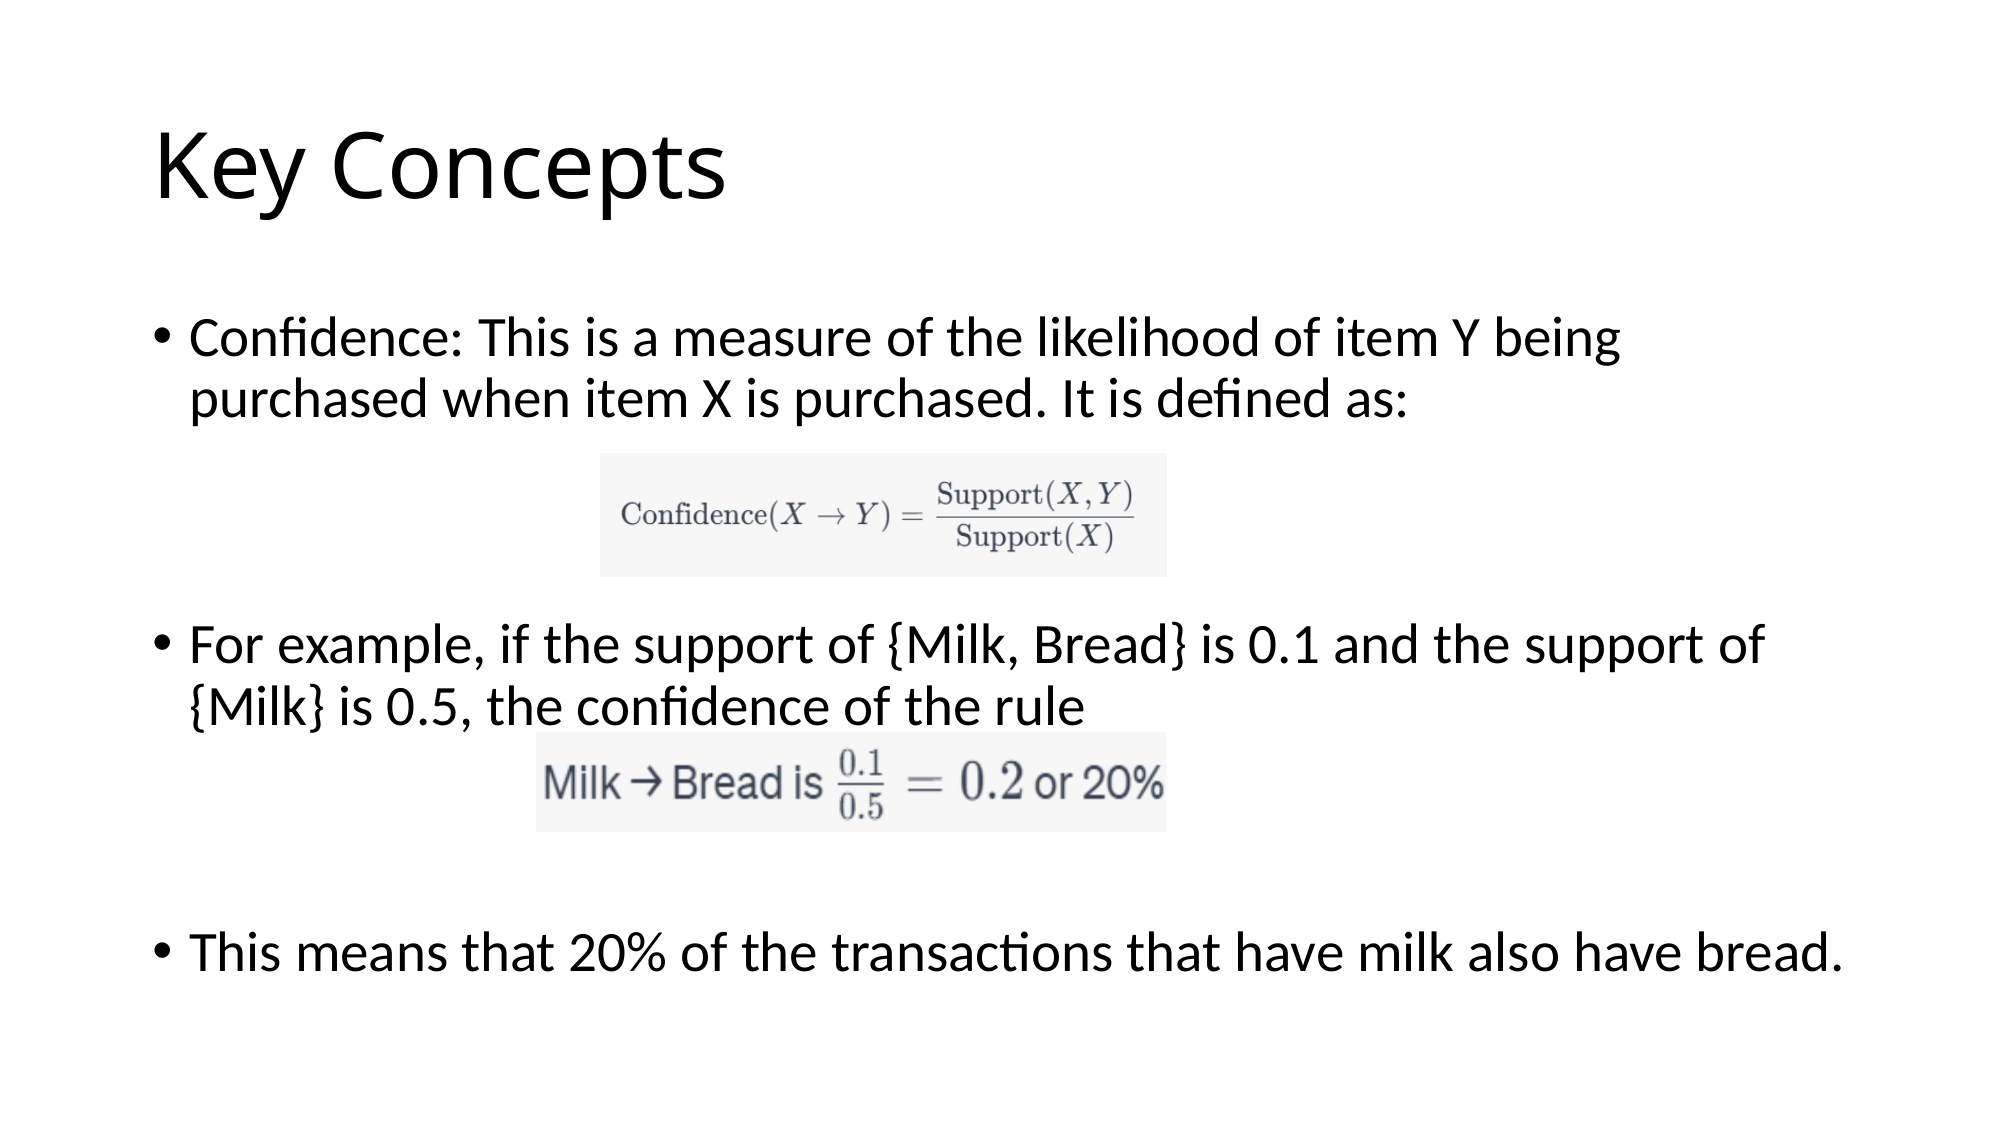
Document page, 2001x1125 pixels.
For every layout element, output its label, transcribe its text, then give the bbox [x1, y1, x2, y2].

title Key Concepts [137, 59, 1863, 278]
list Confidence: This is a measure of the likelihood of item Y being purchased when item X is purchased. It is defined as: For example, if the support of {Milk, Bread} is 0.1 and the support of {Milk} is 0.5, the confidence of the rule This means that 20% of the transactions that have milk also have bread. [137, 299, 1863, 1014]
picture [536, 732, 1167, 833]
picture [600, 453, 1167, 578]
